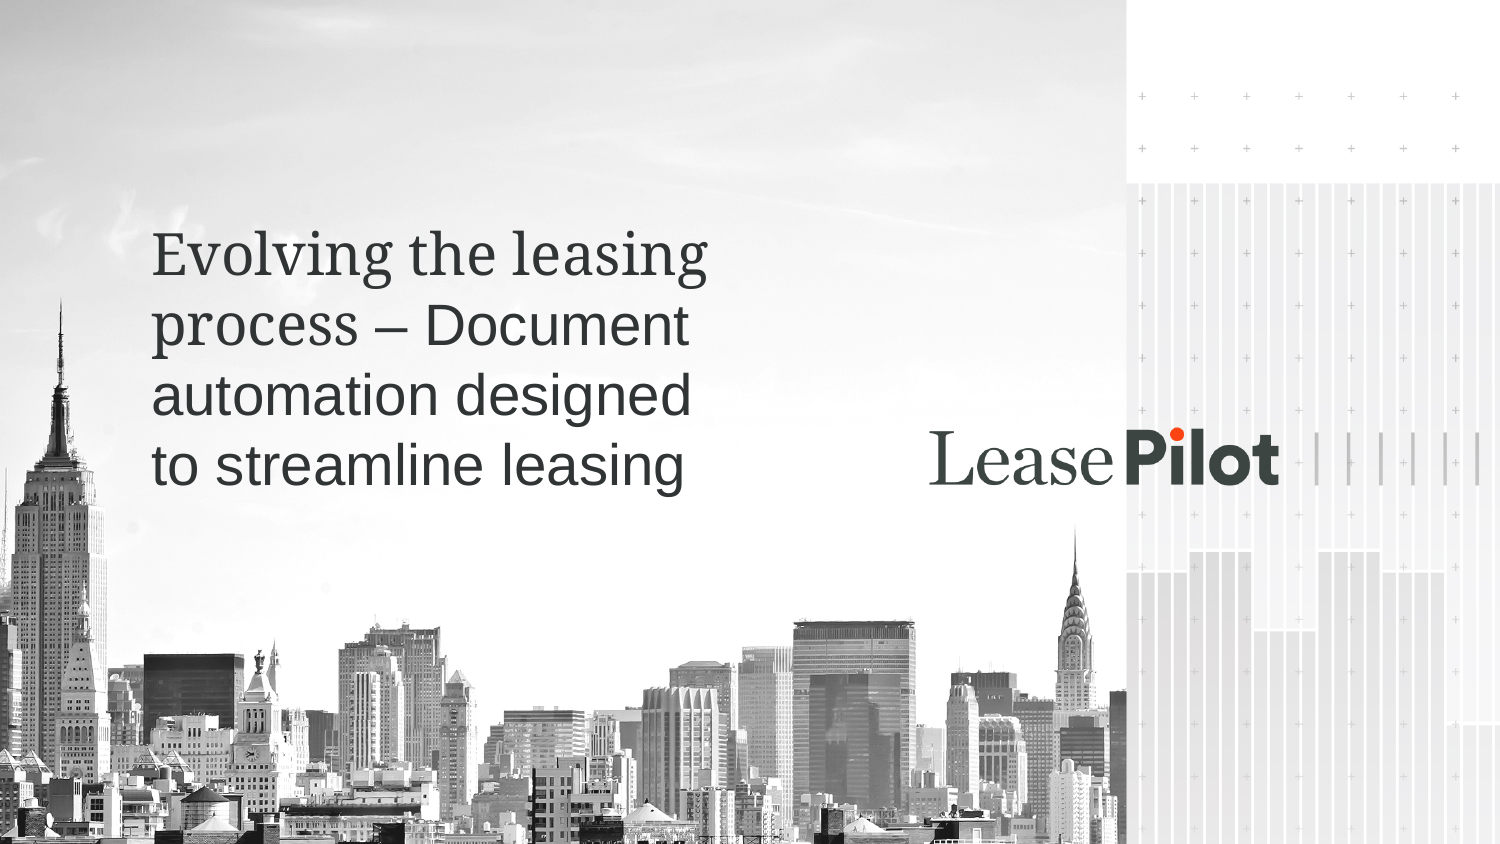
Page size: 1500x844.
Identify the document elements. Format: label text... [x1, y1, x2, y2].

text_box Evolving the leasing process – Document automation designed to streamline leasing [136, 210, 768, 505]
picture [0, 0, 1500, 844]
